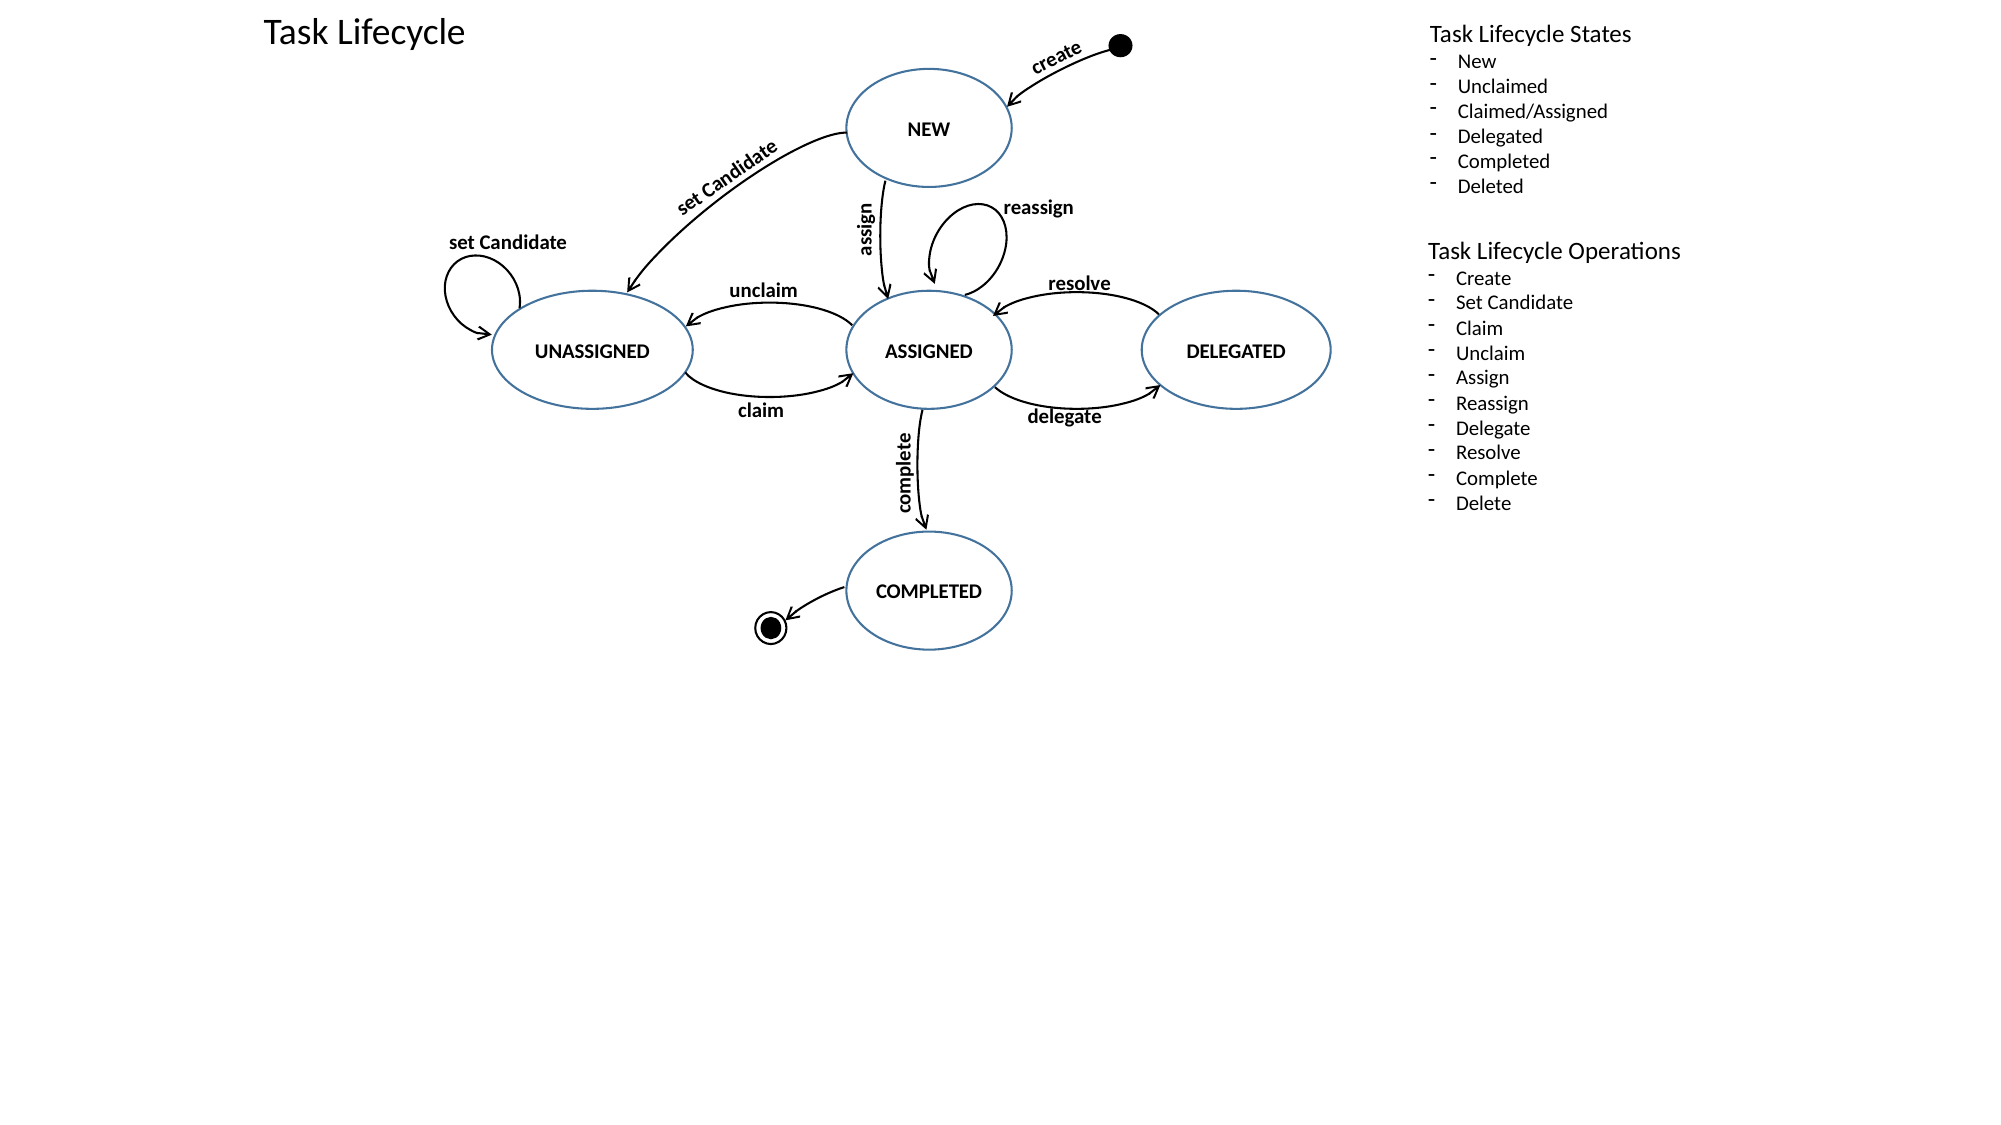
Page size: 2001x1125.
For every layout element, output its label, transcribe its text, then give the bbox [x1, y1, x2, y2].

text_box assign [843, 188, 884, 271]
text_box [1007, 49, 1109, 107]
text_box resolve [1033, 261, 1126, 302]
text_box NEW [845, 67, 1013, 189]
text_box UNASSIGNED [490, 289, 694, 410]
text_box [993, 296, 1160, 328]
text_box [1108, 34, 1133, 58]
text_box Task Lifecycle States New Unclaimed Claimed/Assigned Delegated Completed Deleted [1414, 10, 1647, 205]
text_box [444, 262, 521, 341]
text_box set Candidate [654, 117, 799, 235]
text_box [755, 612, 787, 645]
text_box delegate [1012, 395, 1117, 436]
text_box create [1009, 19, 1103, 93]
text_box Task Lifecycle [248, 0, 481, 60]
text_box unclaim [714, 269, 813, 309]
text_box claim [723, 388, 800, 429]
text_box set Candidate [434, 221, 583, 262]
text_box COMPLETED [845, 530, 1013, 651]
text_box [627, 132, 848, 293]
text_box [684, 361, 854, 396]
text_box [994, 373, 1161, 406]
text_box ASSIGNED [845, 289, 1013, 410]
text_box [877, 180, 893, 299]
text_box [920, 409, 930, 530]
text_box [787, 586, 845, 620]
text_box reassign [988, 186, 1090, 227]
text_box [685, 306, 853, 339]
text_box complete [882, 418, 923, 529]
text_box DELEGATED [1140, 289, 1332, 410]
text_box [923, 203, 1008, 296]
text_box Task Lifecycle Operations Create Set Candidate Claim Unclaim Assign Reassign Delegate Resolve Complete Delete [1413, 226, 1715, 552]
